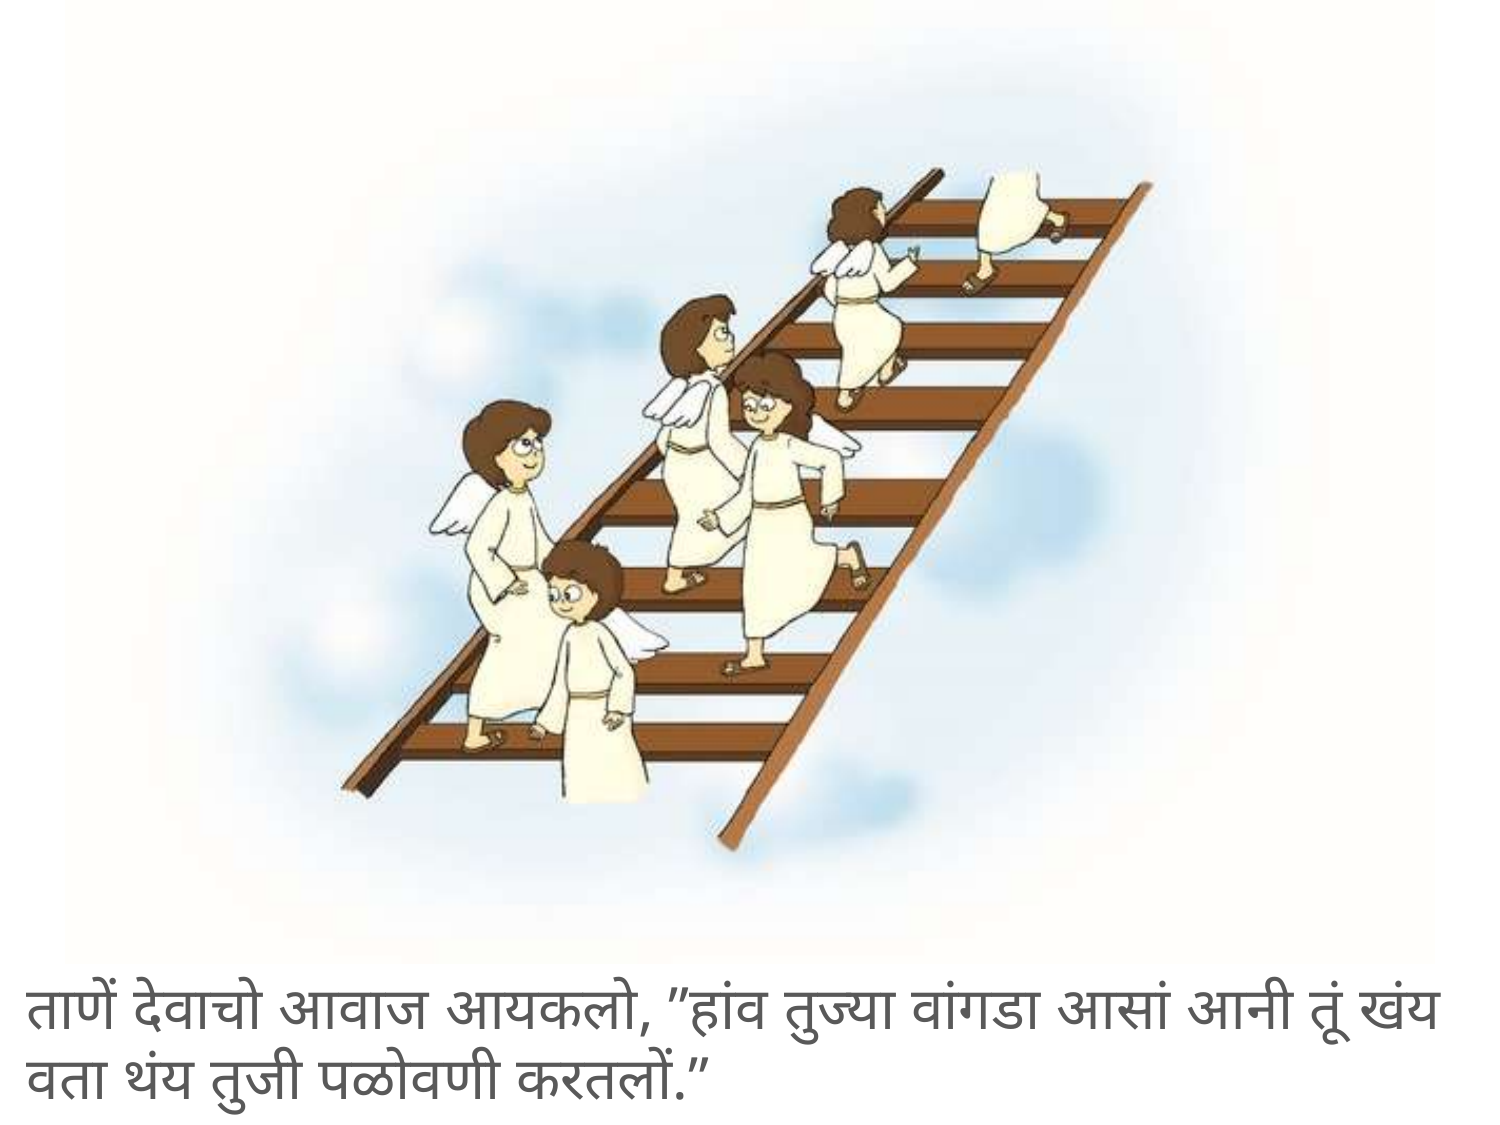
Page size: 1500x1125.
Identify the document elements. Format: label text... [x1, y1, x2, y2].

picture [64, 0, 1436, 965]
text_box ताणें देवाचो आवाज आयकलो, ”हांव तुज्या वांगडा आसां आनी तूं खंय वता थंय तुजी पळोवणी करतलों.” [11, 964, 1498, 1119]
